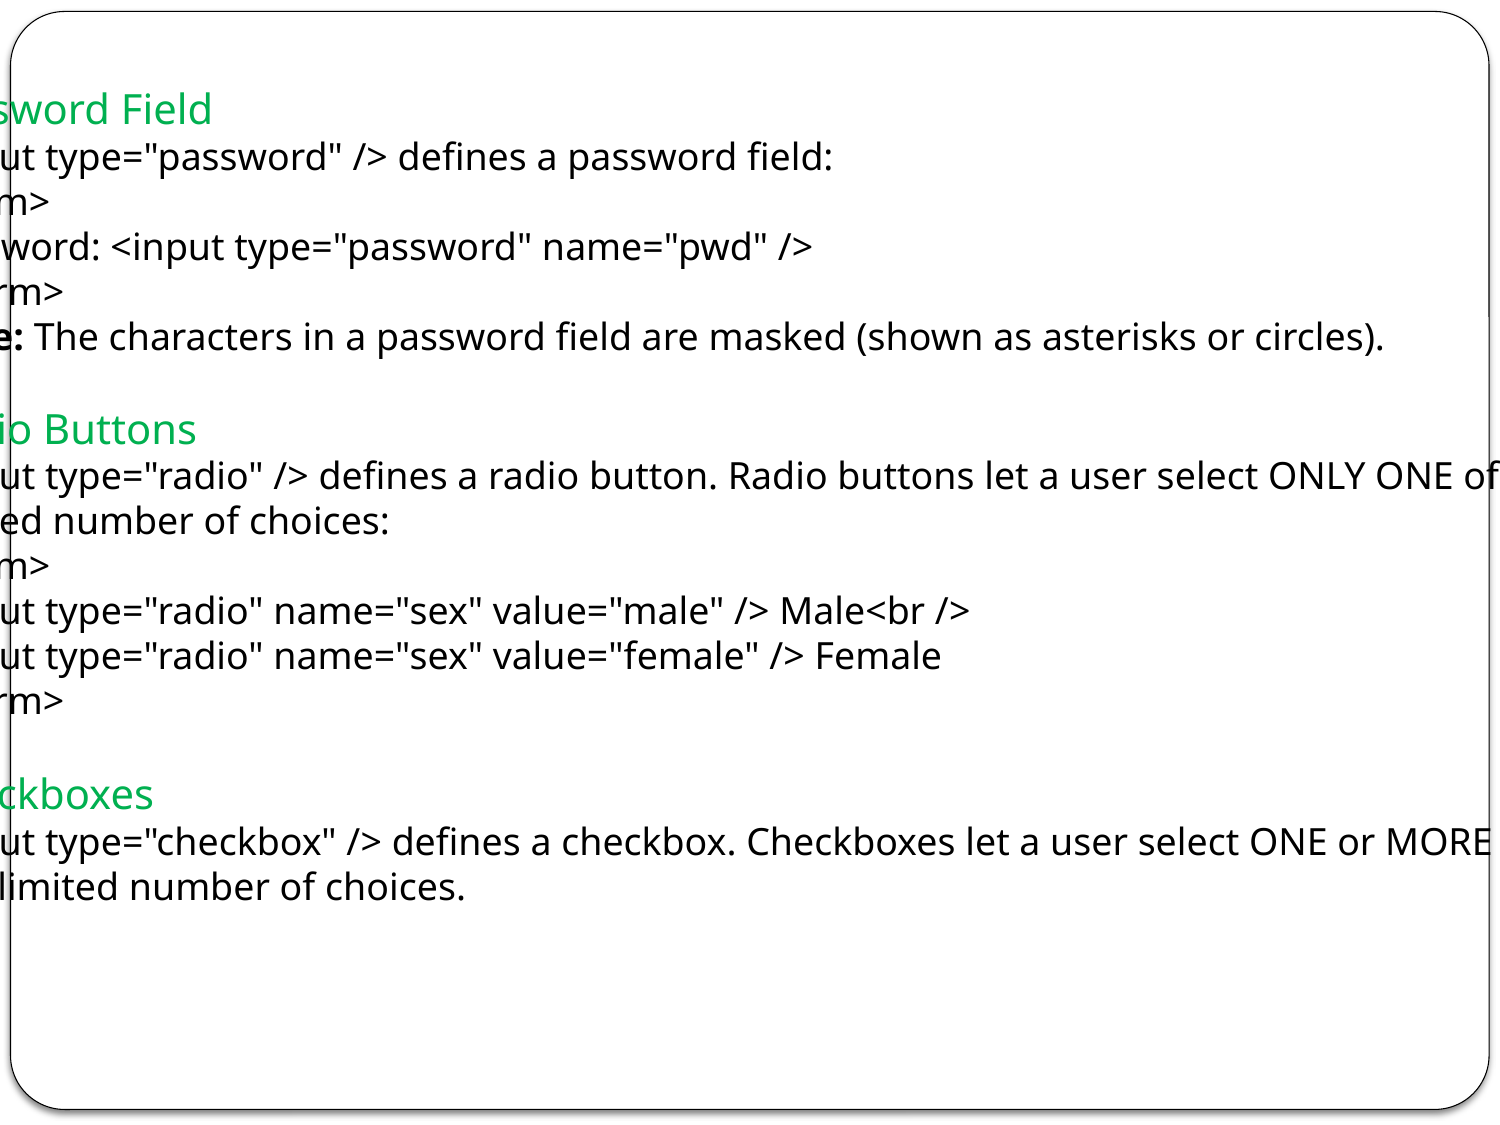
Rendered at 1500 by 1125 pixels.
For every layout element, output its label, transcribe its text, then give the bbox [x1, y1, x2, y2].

text_box Password Field <input type="password" /> defines a password field: <form> Password: <input type="password" name="pwd" /> </form> Note: The characters in a password field are masked (shown as asterisks or circles). Radio Buttons <input type="radio" /> defines a radio button. Radio buttons let a user select ONLY ONE of a limited number of choices: <form> <input type="radio" name="sex" value="male" /> Male<br /> <input type="radio" name="sex" value="female" /> Female </form> Checkboxes <input type="checkbox" /> defines a checkbox. Checkboxes let a user select ONE or MORE options of a limited number of choices. [0, 75, 1500, 1051]
